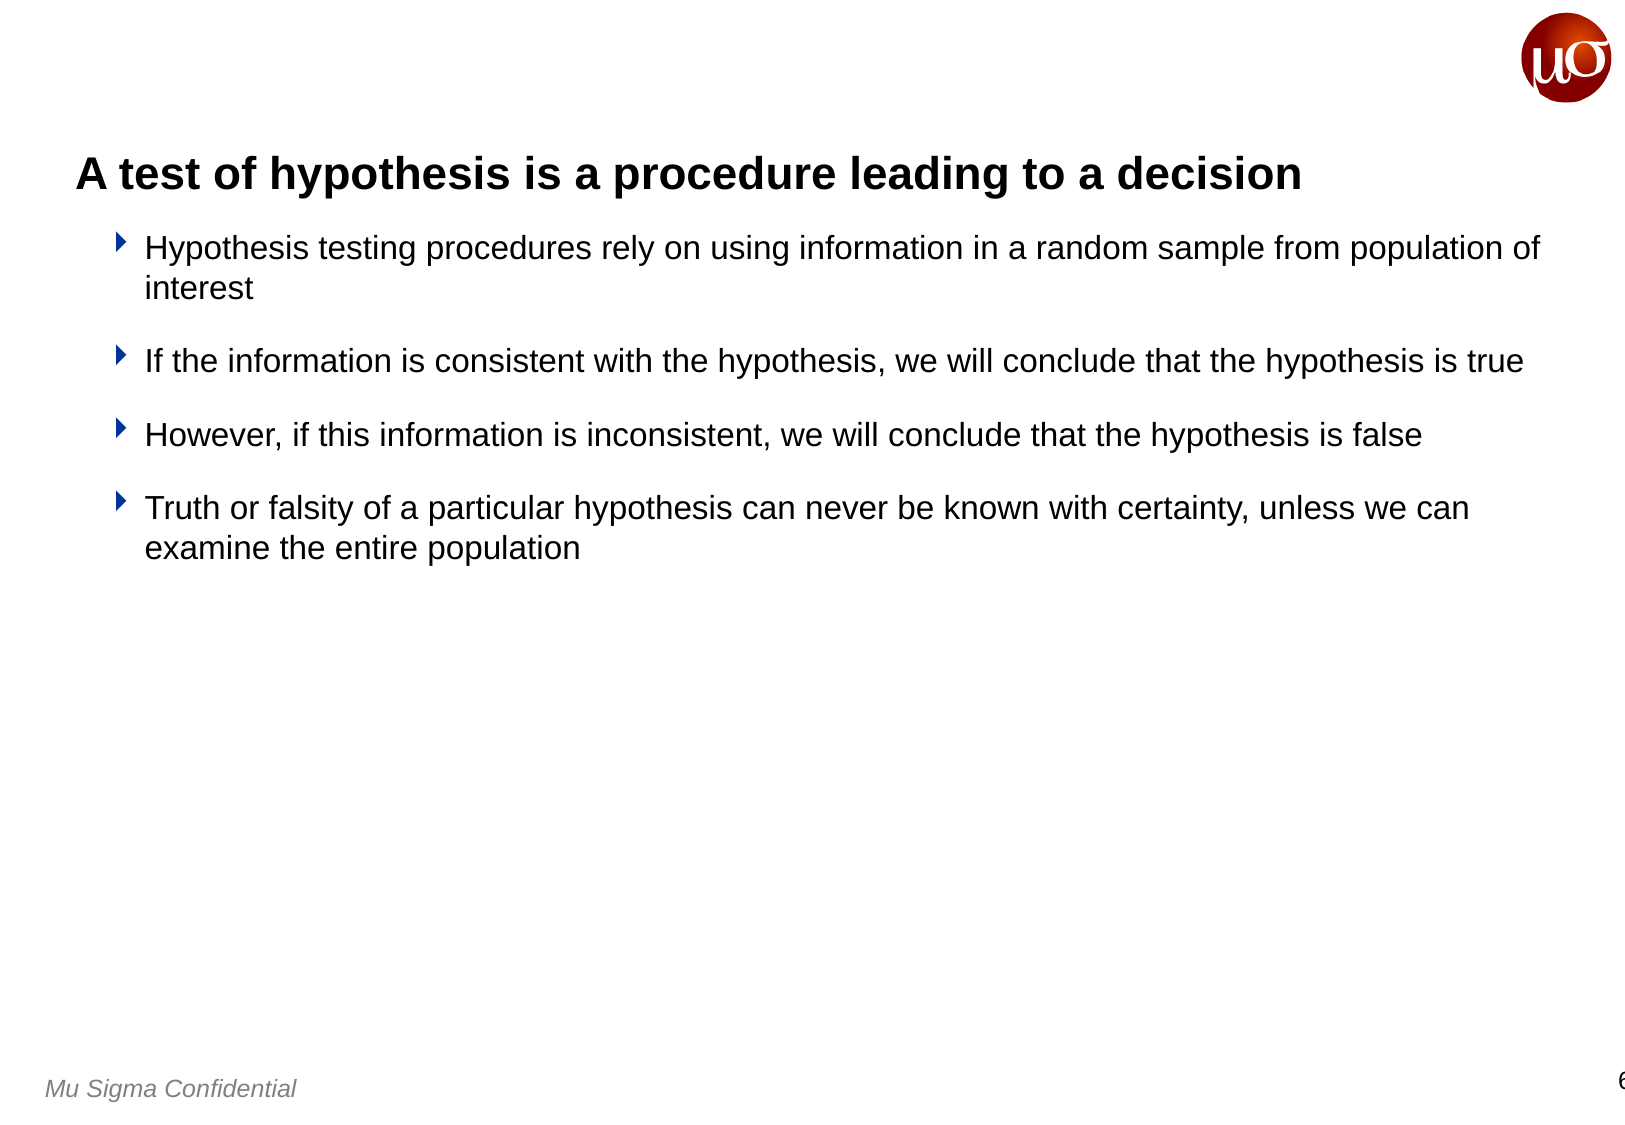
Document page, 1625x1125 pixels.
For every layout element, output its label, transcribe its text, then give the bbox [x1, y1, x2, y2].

picture [1516, 12, 1615, 103]
list Hypothesis testing procedures rely on using information in a random sample from population of interest If the information is consistent with the hypothesis, we will conclude that the hypothesis is true However, if this information is inconsistent, we will conclude that the hypothesis is false Truth or falsity of a particular hypothesis can never be known with certainty, unless we can examine the entire population [105, 226, 1544, 915]
title A test of hypothesis is a procedure leading to a decision [74, 62, 1550, 201]
